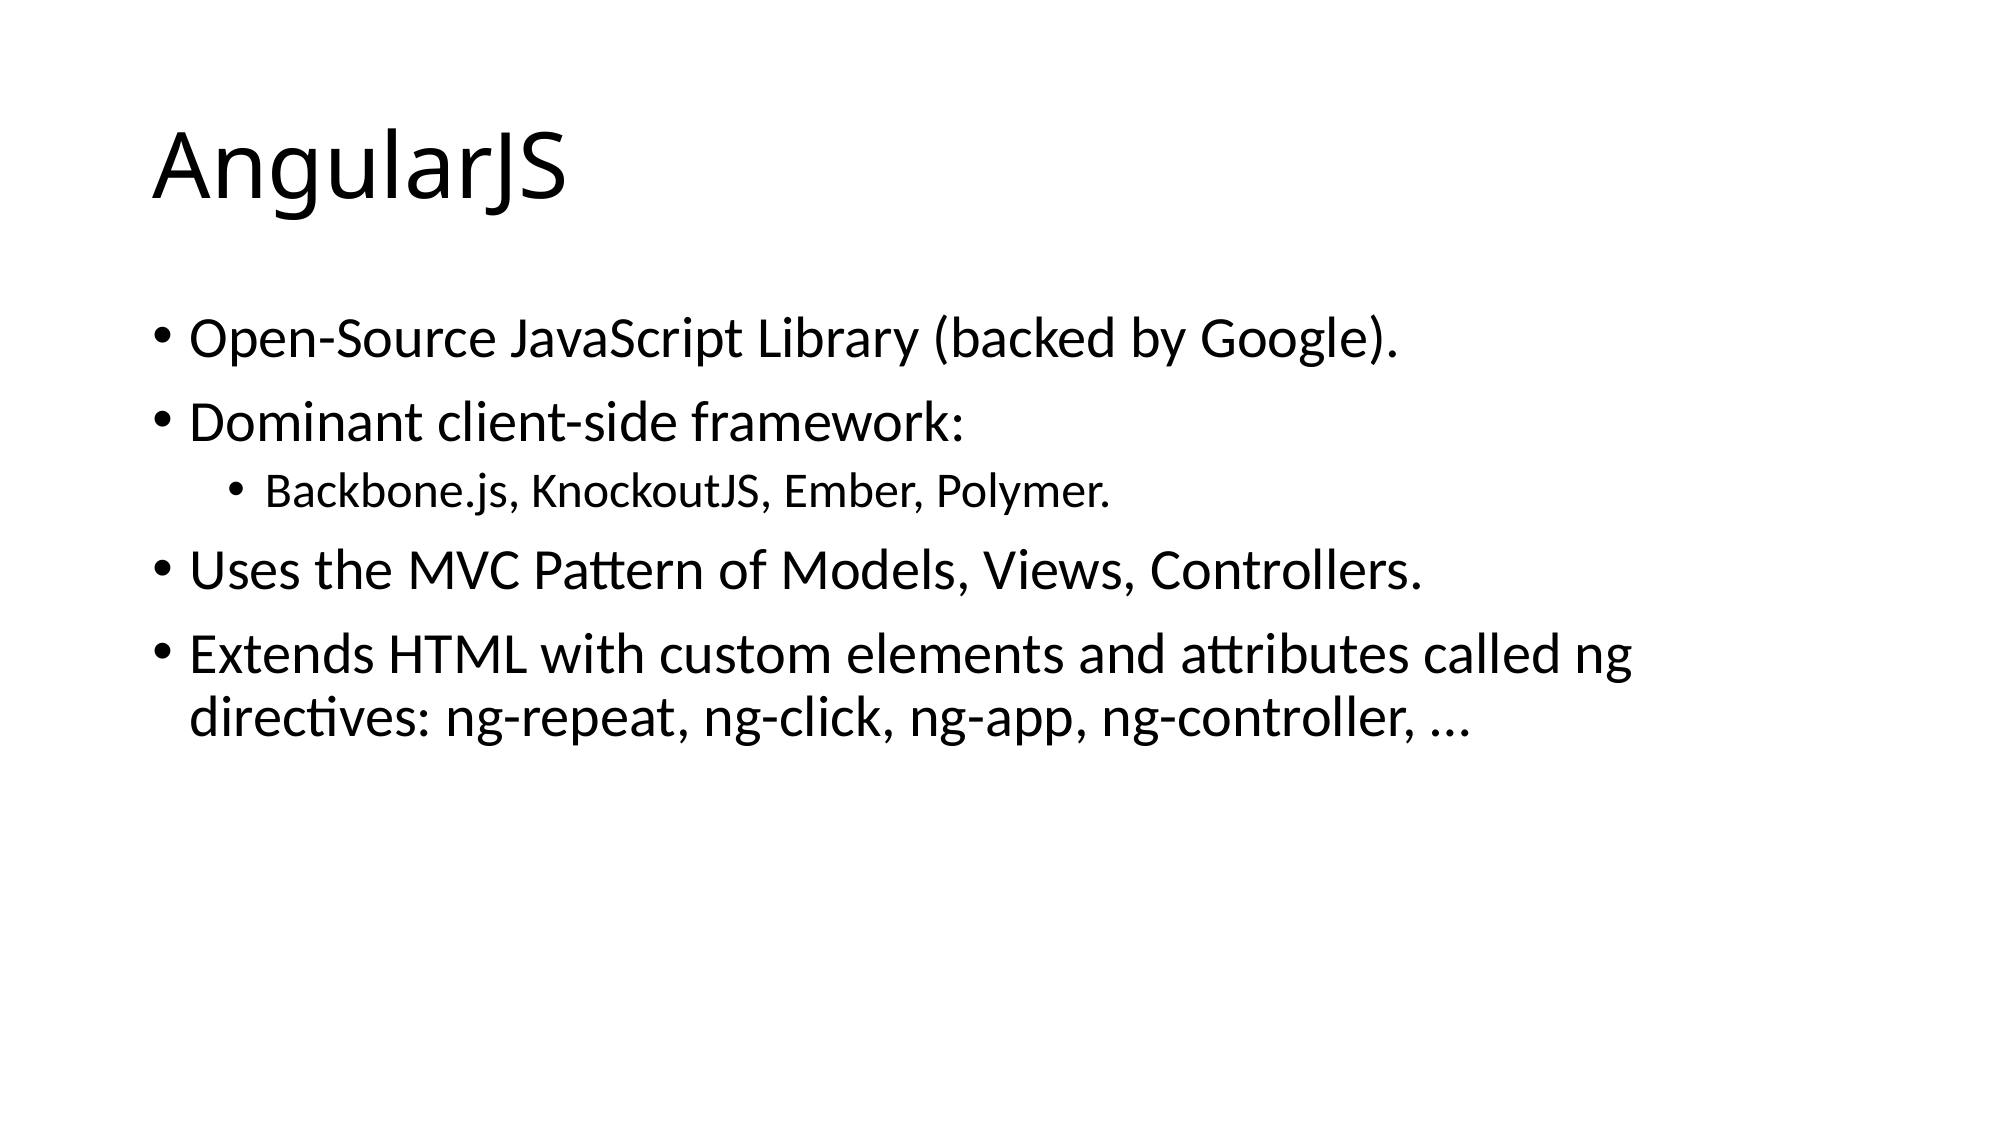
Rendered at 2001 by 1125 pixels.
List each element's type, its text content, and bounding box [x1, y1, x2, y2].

title AngularJS [137, 59, 1863, 278]
list Open-Source JavaScript Library (backed by Google). Dominant client-side framework: Backbone.js, KnockoutJS, Ember, Polymer. Uses the MVC Pattern of Models, Views, Controllers. Extends HTML with custom elements and attributes called ng directives: ng-repeat, ng-click, ng-app, ng-controller, … [137, 299, 1863, 1014]
